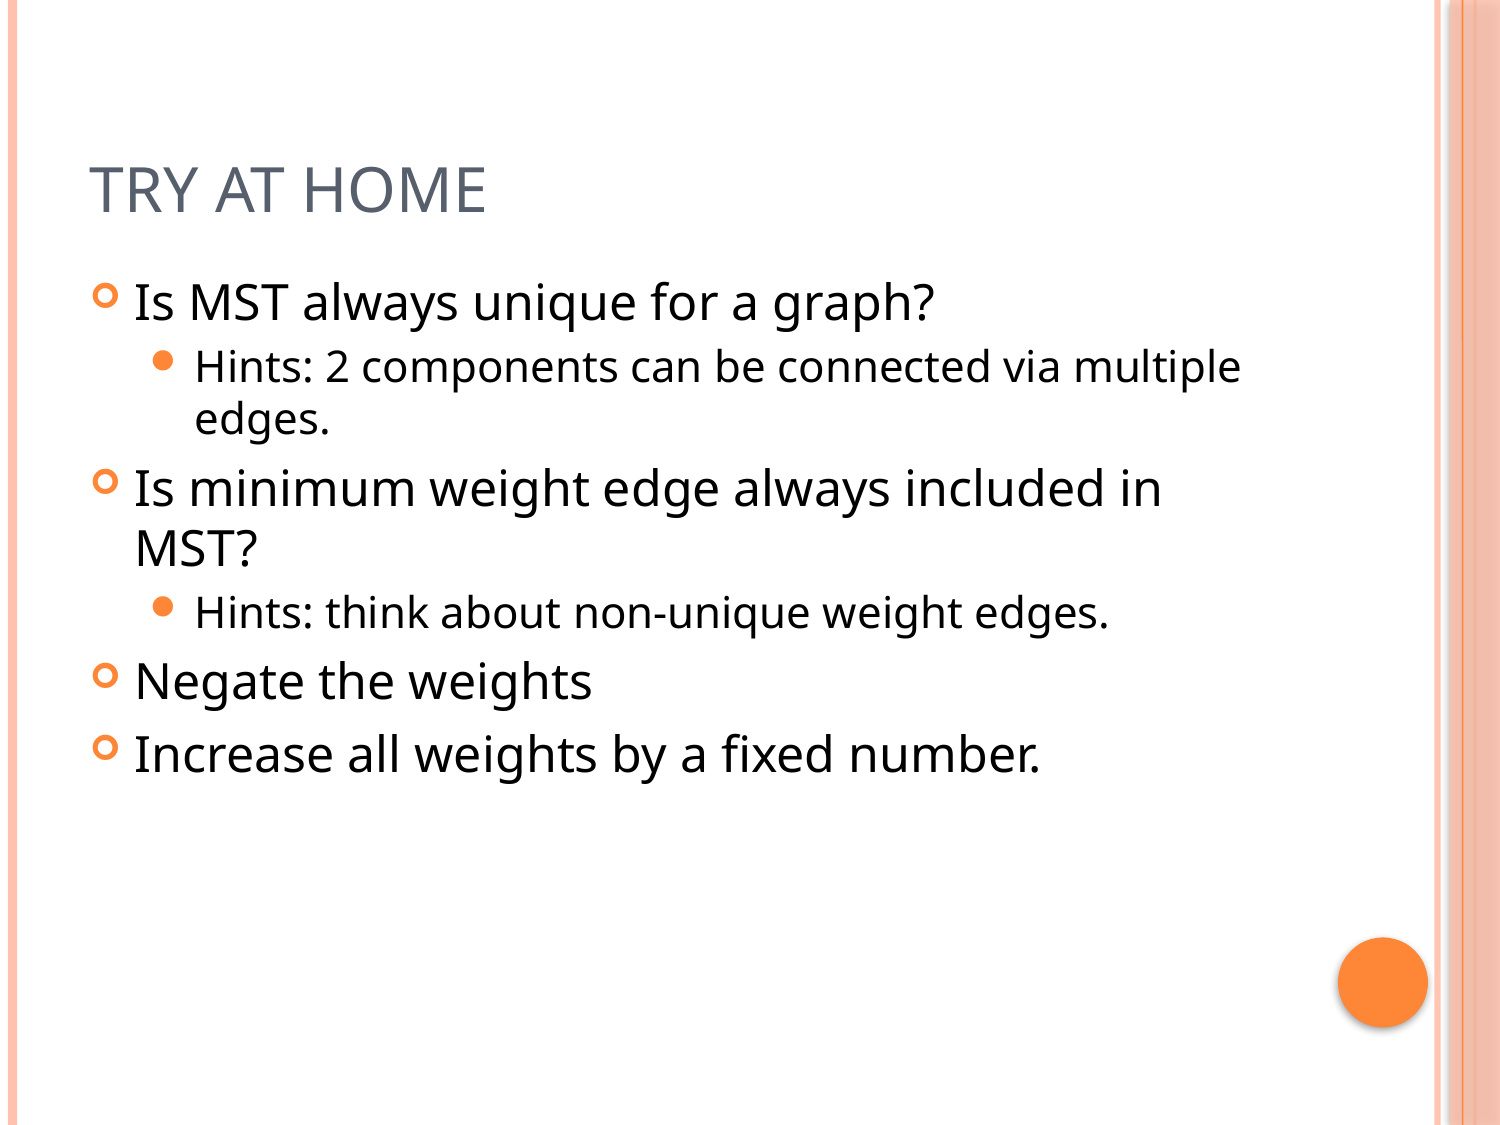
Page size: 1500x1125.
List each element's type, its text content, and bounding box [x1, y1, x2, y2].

list Is MST always unique for a graph? Hints: 2 components can be connected via multiple edges. Is minimum weight edge always included in MST? Hints: think about non-unique weight edges. Negate the weights Increase all weights by a fixed number. [75, 262, 1300, 1062]
title Try at home [75, 45, 1300, 233]
